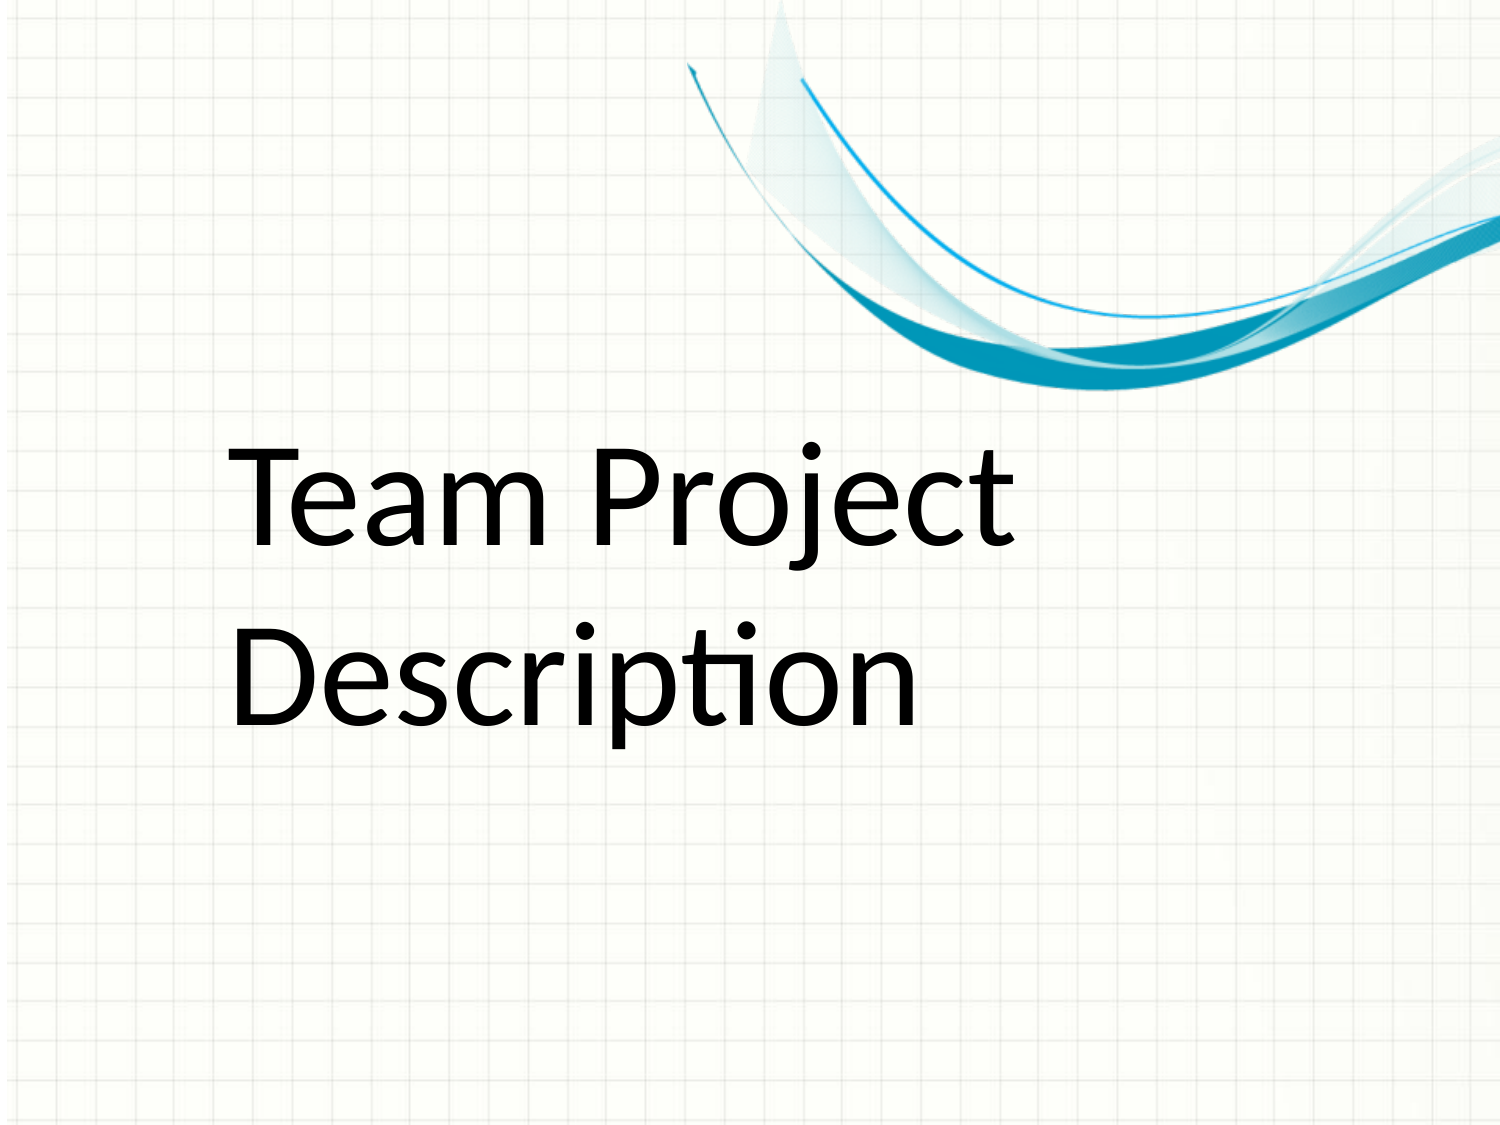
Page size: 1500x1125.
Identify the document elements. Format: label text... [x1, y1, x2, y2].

text_box Team Project Description [212, 387, 680, 1013]
picture [7, 0, 1500, 1125]
